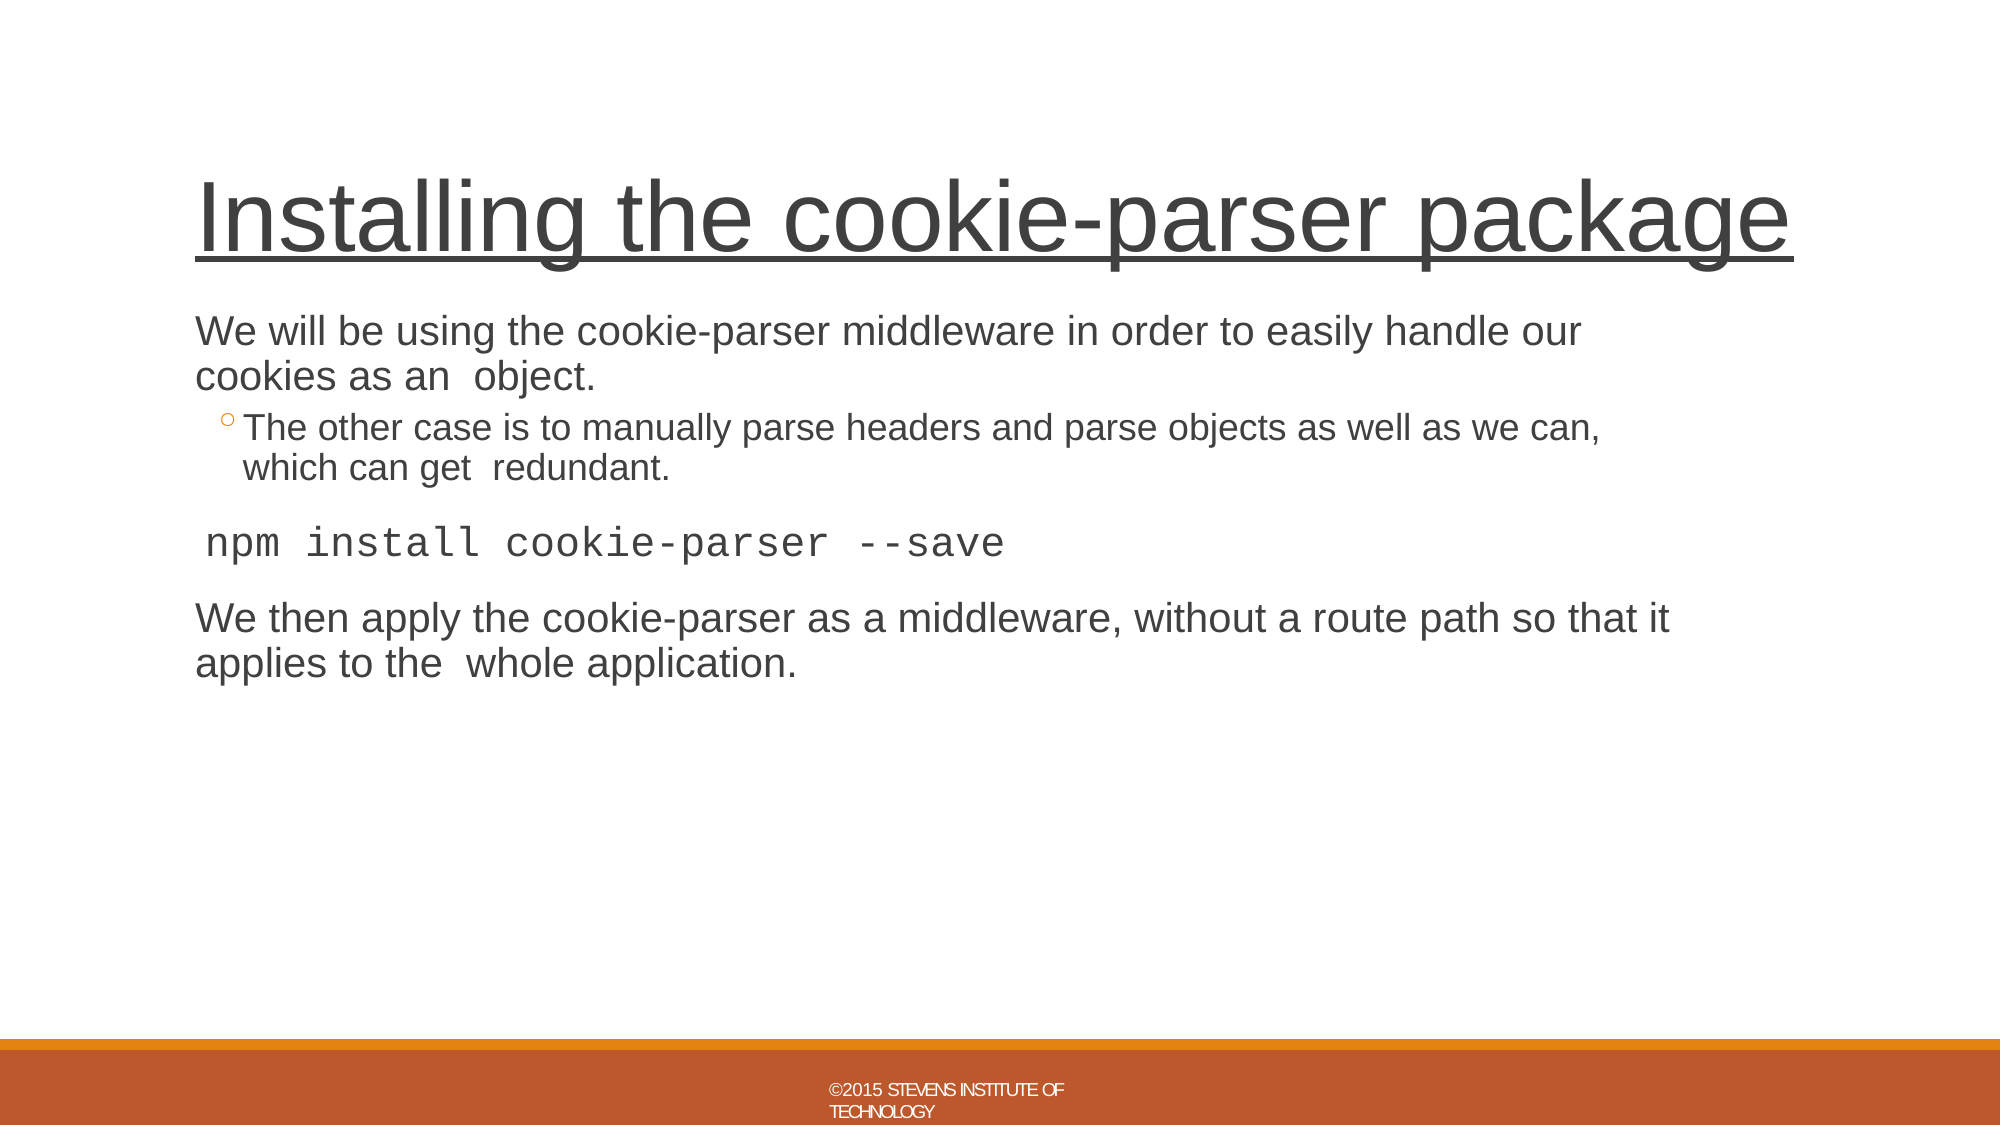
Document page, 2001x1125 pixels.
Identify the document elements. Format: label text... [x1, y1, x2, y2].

footer ©2015 STEVENS INSTITUTE OF TECHNOLOGY [827, 1075, 1174, 1125]
text_box We will be using the cookie-parser middleware in order to easily handle our cookies as an object. The other case is to manually parse headers and parse objects as well as we can, which can get redundant. npm install cookie-parser --save We then apply the cookie-parser as a middleware, without a route path so that it applies to the whole application. [192, 300, 1807, 686]
title Installing the cookie-parser package [167, 148, 1833, 391]
